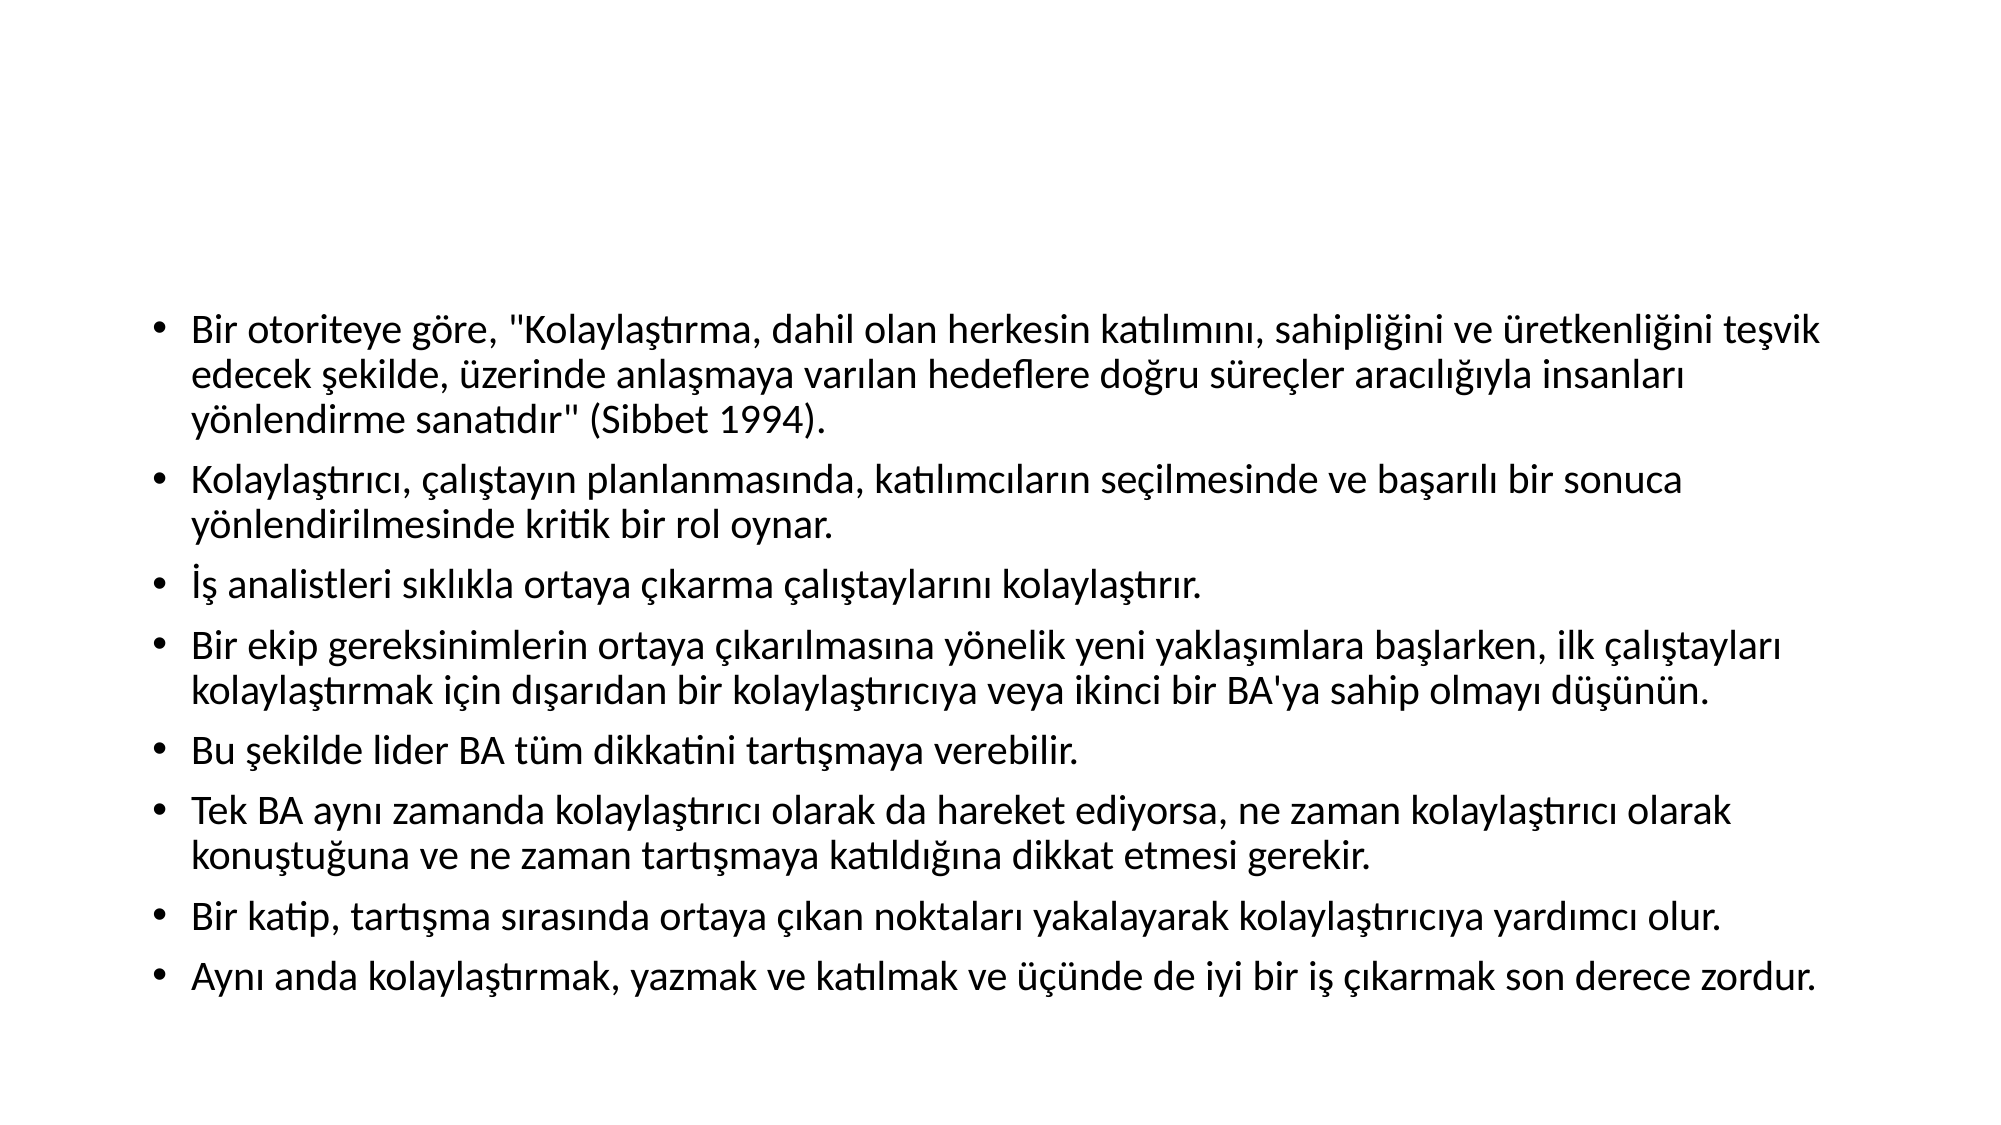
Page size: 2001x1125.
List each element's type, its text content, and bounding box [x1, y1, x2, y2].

list Bir otoriteye göre, "Kolaylaştırma, dahil olan herkesin katılımını, sahipliğini ve üretkenliğini teşvik edecek şekilde, üzerinde anlaşmaya varılan hedeflere doğru süreçler aracılığıyla insanları yönlendirme sanatıdır" (Sibbet 1994). Kolaylaştırıcı, çalıştayın planlanmasında, katılımcıların seçilmesinde ve başarılı bir sonuca yönlendirilmesinde kritik bir rol oynar. İş analistleri sıklıkla ortaya çıkarma çalıştaylarını kolaylaştırır. Bir ekip gereksinimlerin ortaya çıkarılmasına yönelik yeni yaklaşımlara başlarken, ilk çalıştayları kolaylaştırmak için dışarıdan bir kolaylaştırıcıya veya ikinci bir BA'ya sahip olmayı düşünün. Bu şekilde lider BA tüm dikkatini tartışmaya verebilir. Tek BA aynı zamanda kolaylaştırıcı olarak da hareket ediyorsa, ne zaman kolaylaştırıcı olarak konuştuğuna ve ne zaman tartışmaya katıldığına dikkat etmesi gerekir. Bir katip, tartışma sırasında ortaya çıkan noktaları yakalayarak kolaylaştırıcıya yardımcı olur. Aynı anda kolaylaştırmak, yazmak ve katılmak ve üçünde de iyi bir iş çıkarmak son derece zordur. [137, 299, 1863, 1014]
